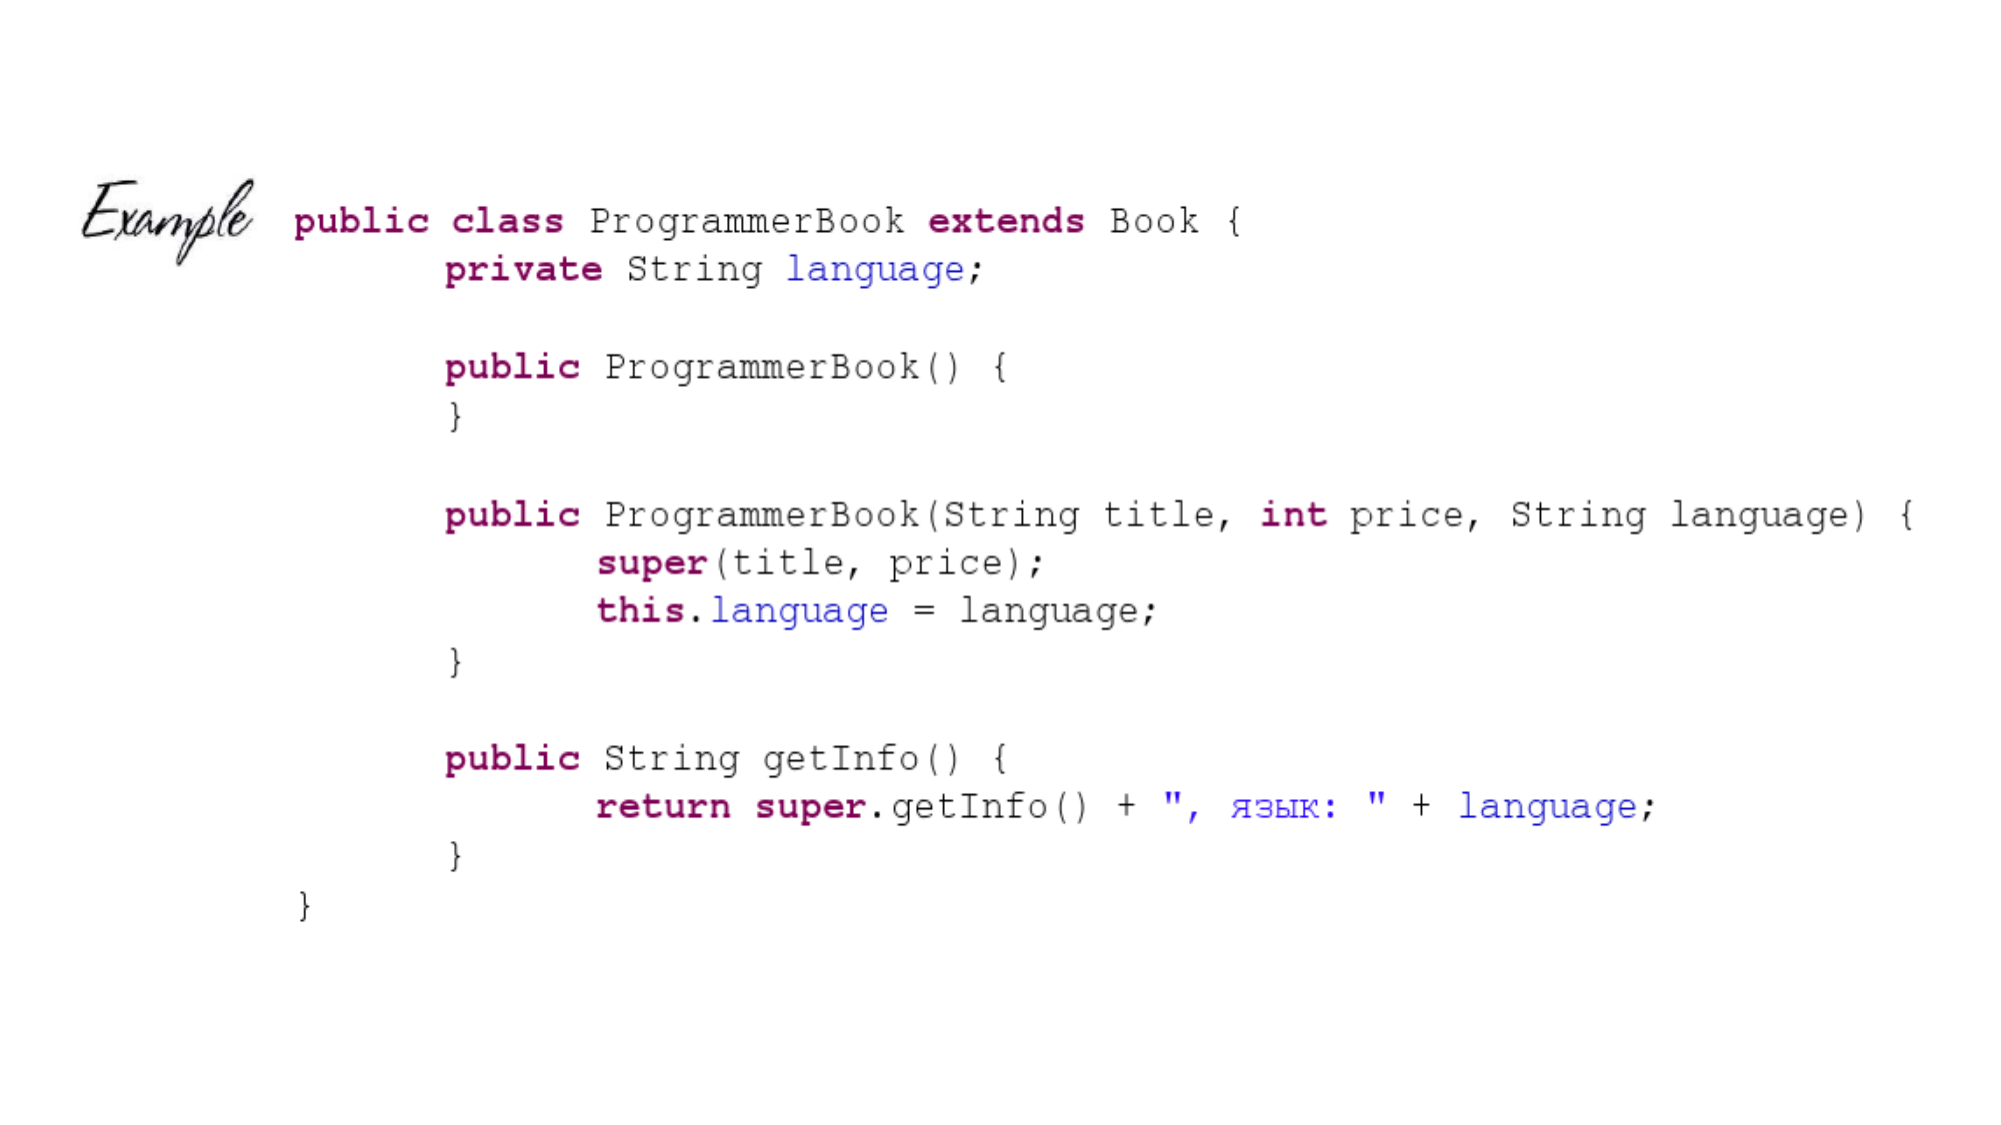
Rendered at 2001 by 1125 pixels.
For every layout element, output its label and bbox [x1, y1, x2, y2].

picture [33, 153, 1967, 936]
